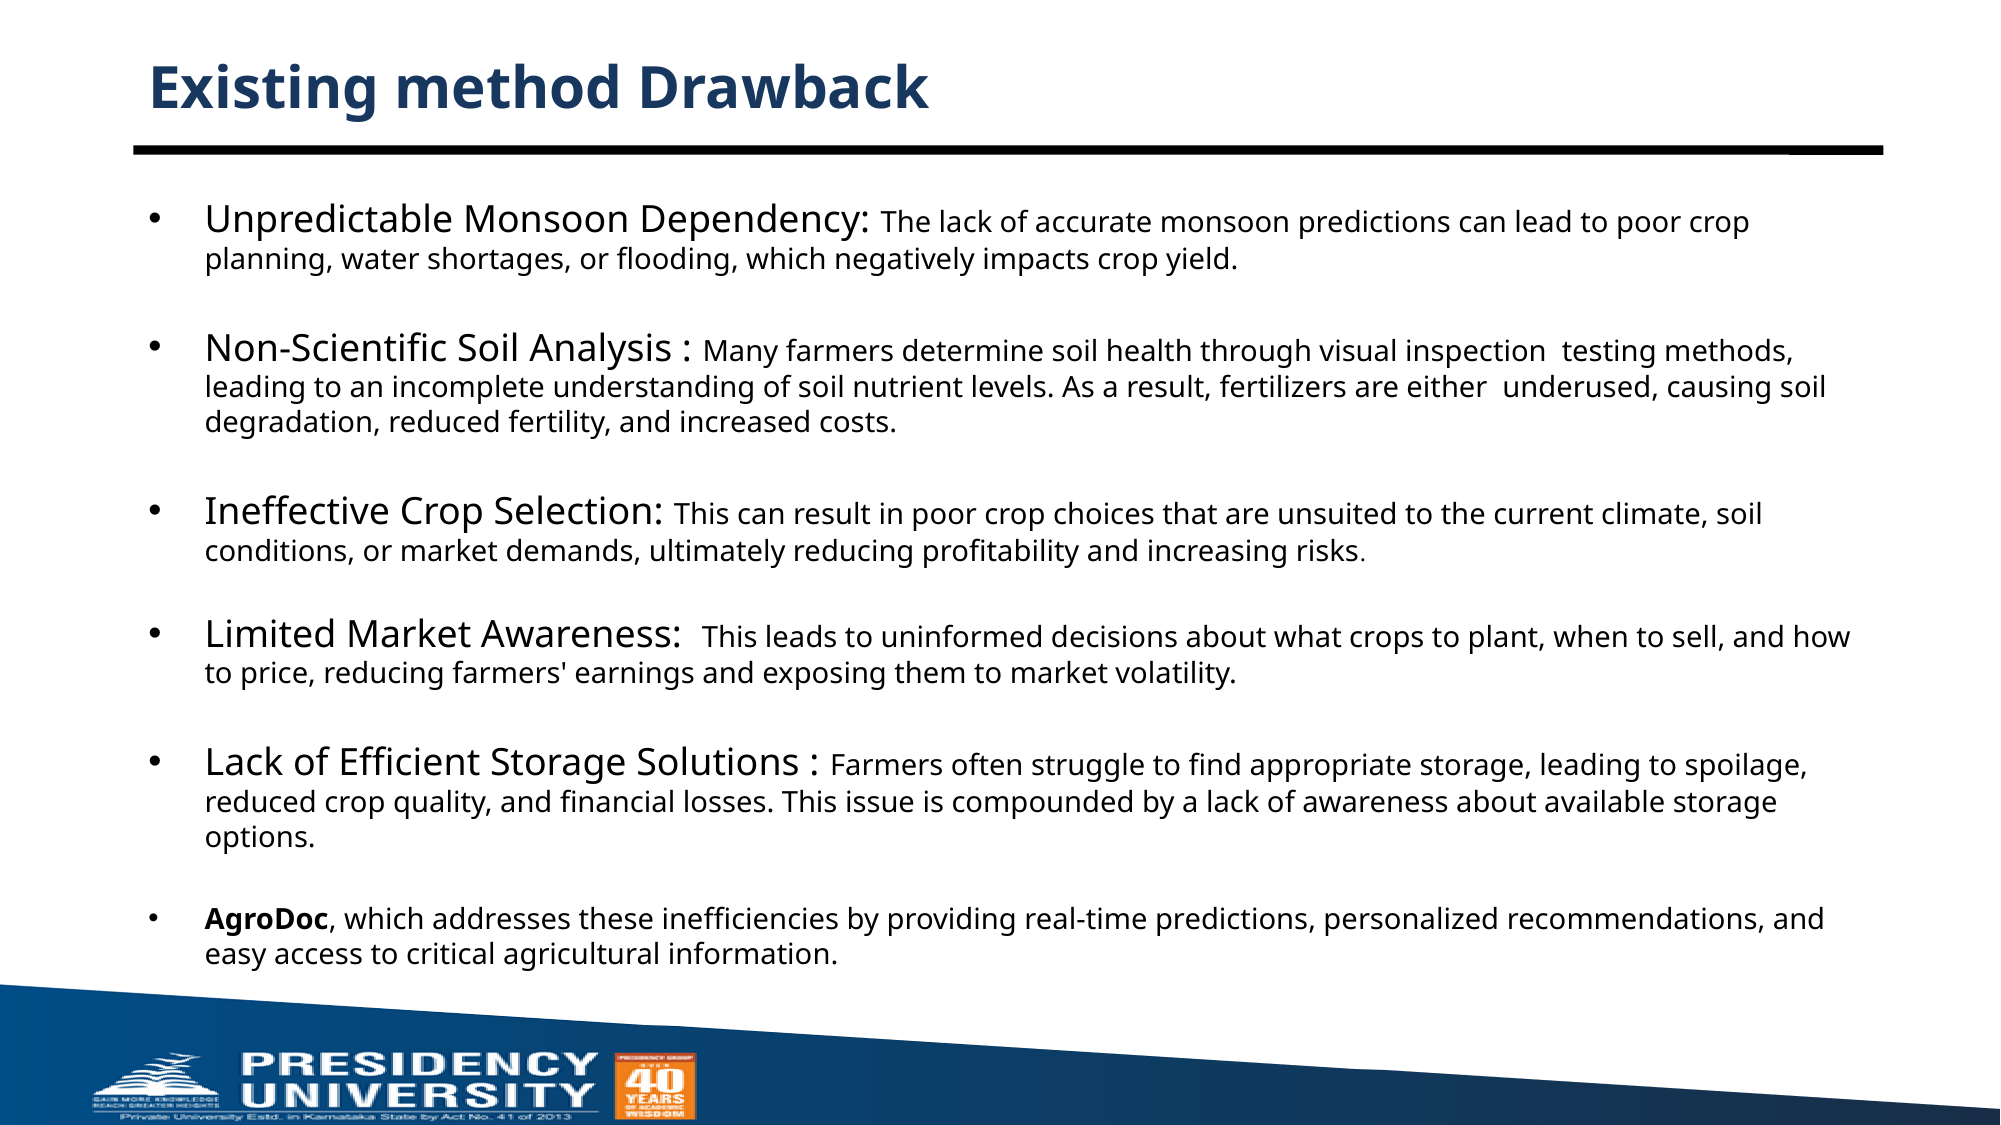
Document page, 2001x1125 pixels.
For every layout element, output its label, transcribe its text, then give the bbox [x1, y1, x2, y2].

title Existing method Drawback [133, 45, 1884, 125]
picture [0, 982, 2000, 1125]
list Unpredictable Monsoon Dependency: The lack of accurate monsoon predictions can lead to poor crop planning, water shortages, or flooding, which negatively impacts crop yield. Non-Scientific Soil Analysis : Many farmers determine soil health through visual inspection testing methods, leading to an incomplete understanding of soil nutrient levels. As a result, fertilizers are either underused, causing soil degradation, reduced fertility, and increased costs. Ineffective Crop Selection: This can result in poor crop choices that are unsuited to the current climate, soil conditions, or market demands, ultimately reducing profitability and increasing risks. Limited Market Awareness: This leads to uninformed decisions about what crops to plant, when to sell, and how to price, reducing farmers' earnings and exposing them to market volatility. Lack of Efficient Storage Solutions : Farmers often struggle to find appropriate storage, leading to spoilage, reduced crop quality, and financial losses. This issue is compounded by a lack of awareness about available storage options. AgroDoc, which addresses these inefficiencies by providing real-time predictions, personalized recommendations, and easy access to critical agricultural information. [133, 187, 1884, 1000]
